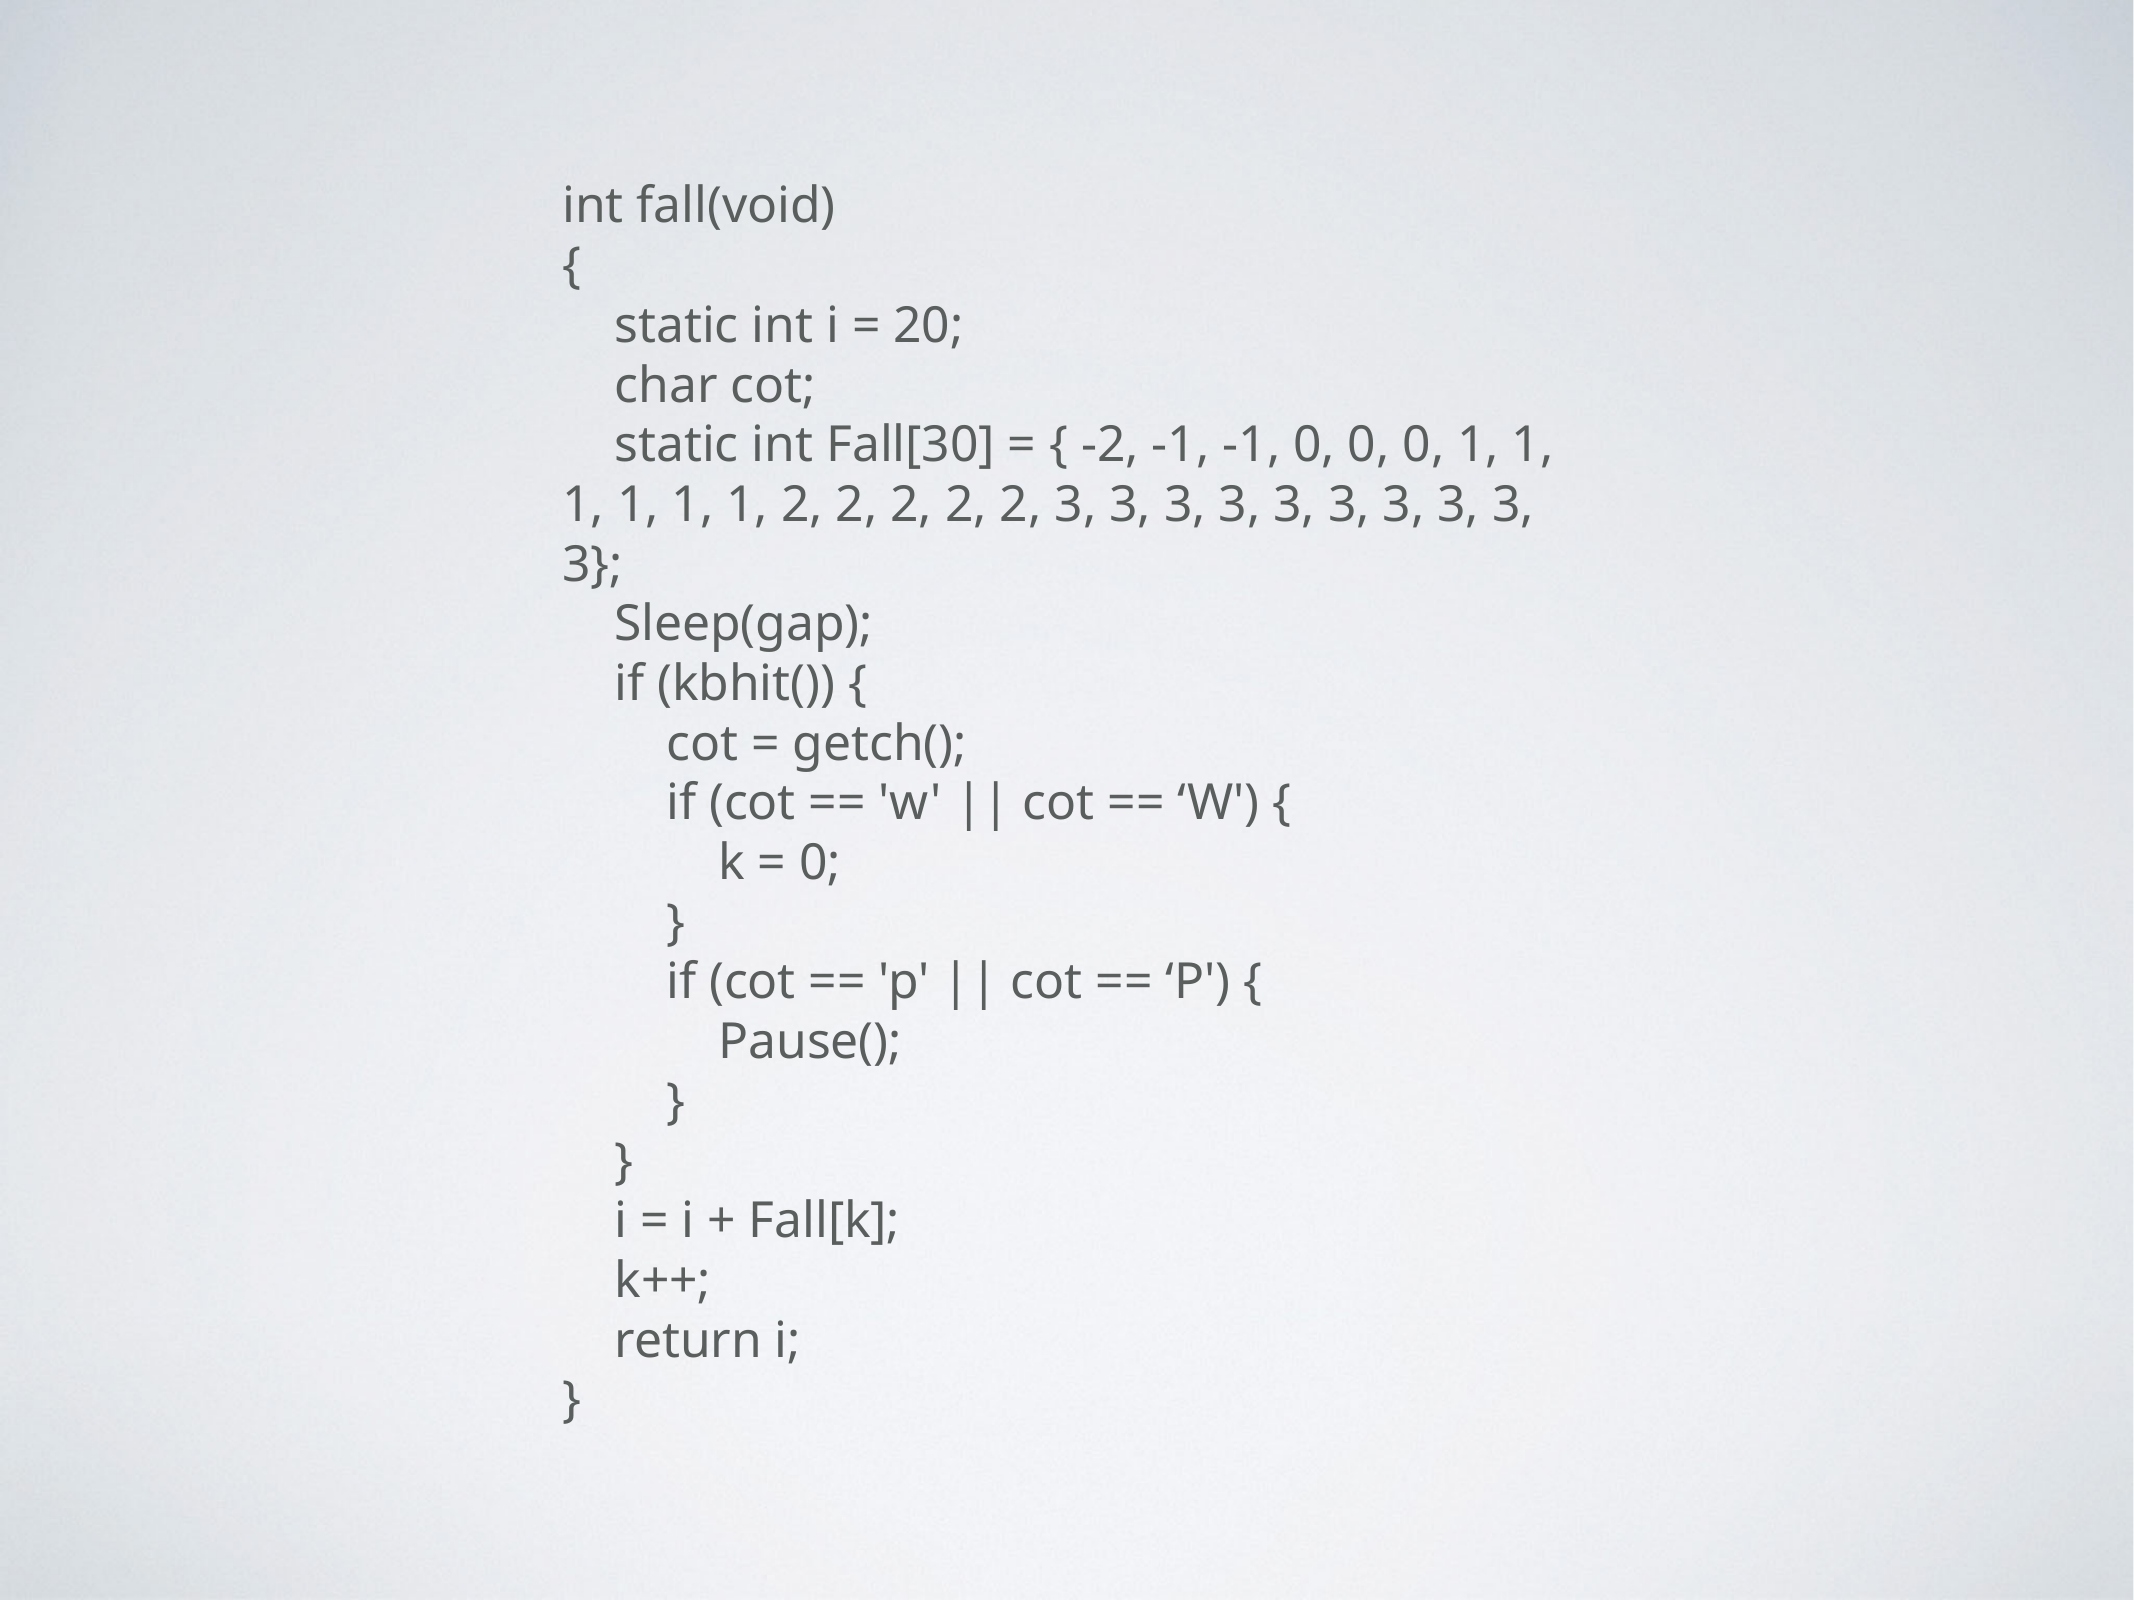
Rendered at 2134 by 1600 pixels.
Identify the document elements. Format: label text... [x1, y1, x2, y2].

picture [0, 0, 2134, 1600]
list int fall(void) { static int i = 20; char cot; static int Fall[30] = { -2, -1, -1, 0, 0, 0, 1, 1, 1, 1, 1, 1, 2, 2, 2, 2, 2, 3, 3, 3, 3, 3, 3, 3, 3, 3, 3}; Sleep(gap); if (kbhit()) { cot = getch(); if (cot == 'w' || cot == ‘W') { k = 0; } if (cot == 'p' || cot == ‘P') { Pause(); } } i = i + Fall[k]; k++; return i; } [553, 182, 1580, 1418]
